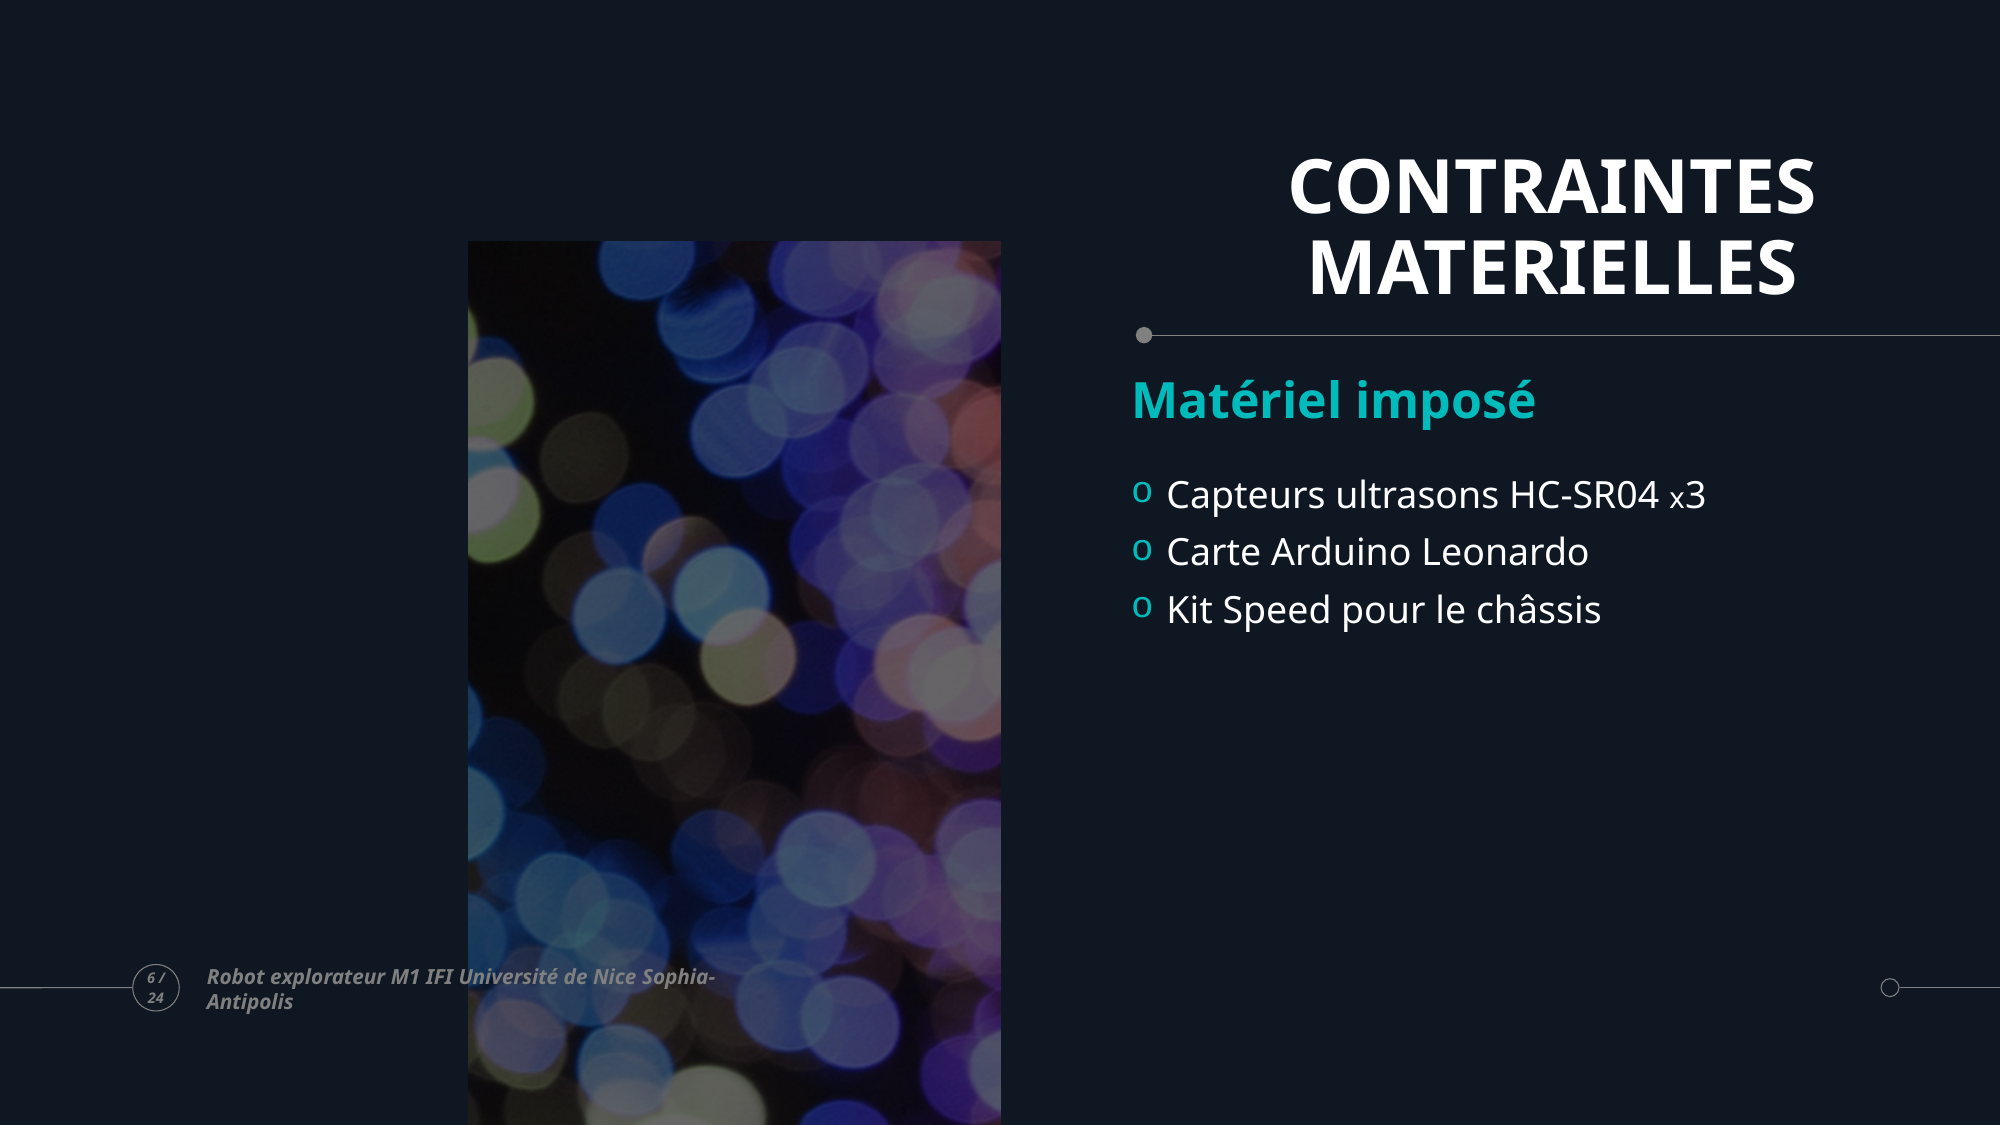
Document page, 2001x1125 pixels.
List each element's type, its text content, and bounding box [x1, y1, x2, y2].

picture [468, 241, 1001, 1125]
slide_number 6 / 24 [122, 963, 190, 1013]
list Capteurs ultrasons HC-SR04 x3 Carte Arduino Leonardo Kit Speed pour le châssis [1131, 470, 1867, 870]
list Matériel imposé [1131, 368, 1865, 462]
footer Robot explorateur M1 IFI Université de Nice Sophia-Antipolis [191, 964, 468, 1014]
title CONTRAINTES MATERIELLES [1131, 41, 1974, 311]
